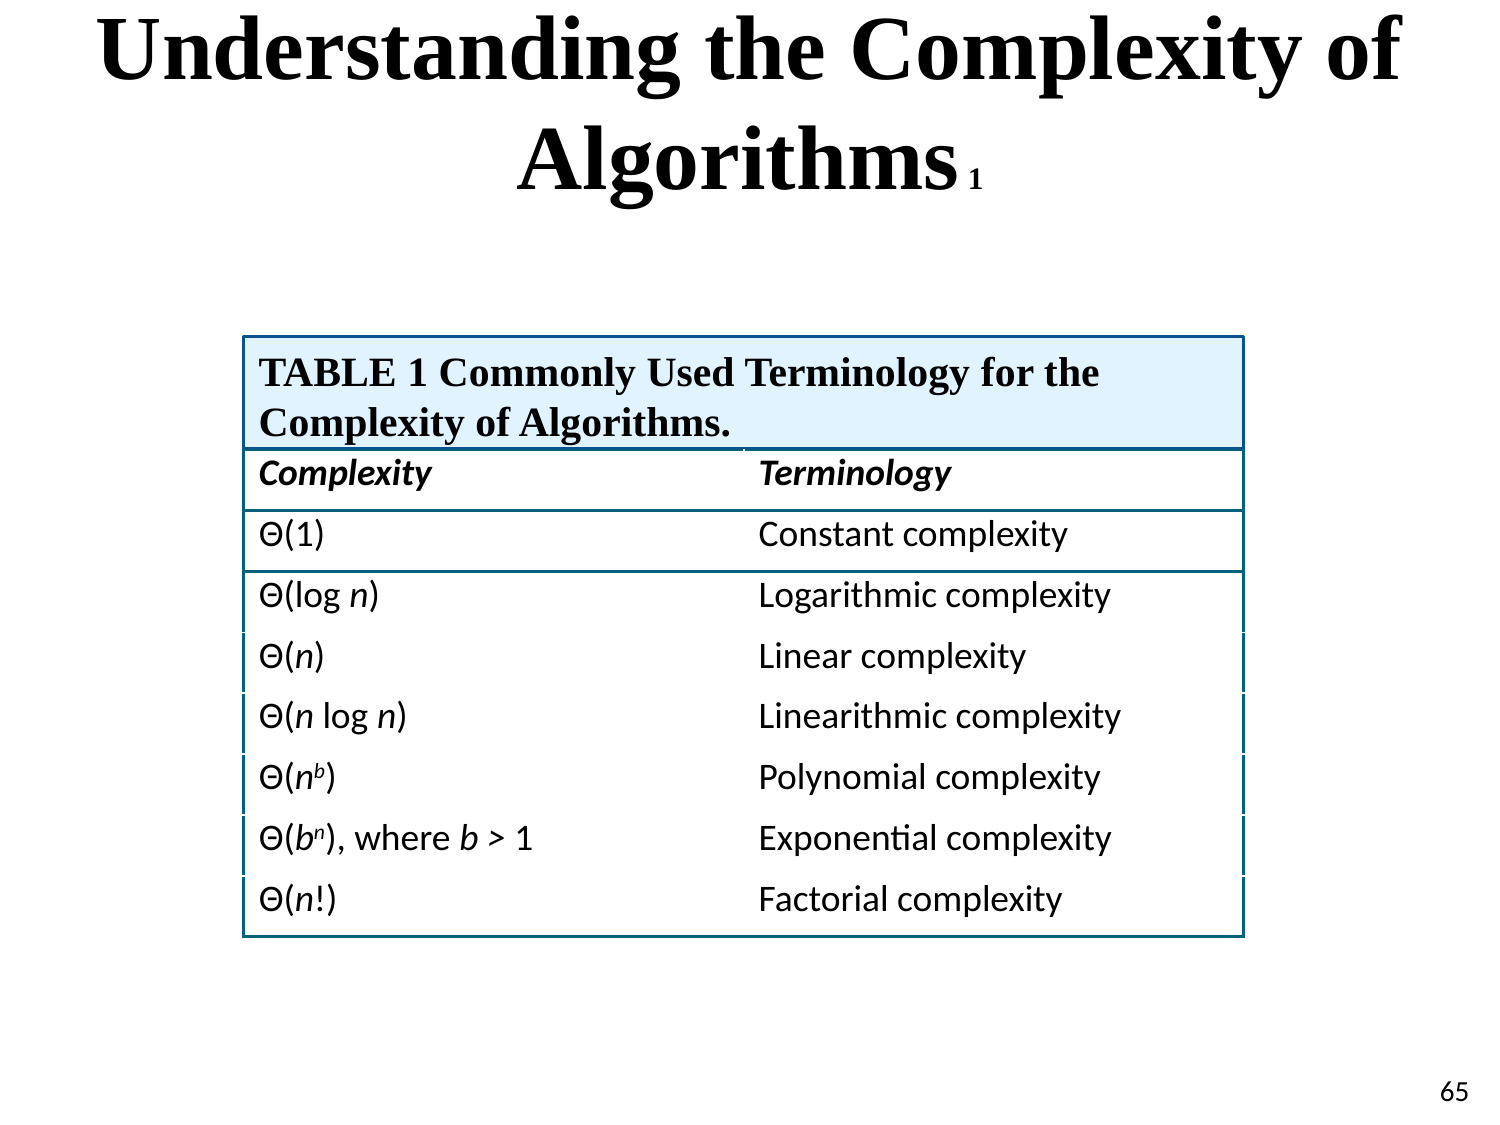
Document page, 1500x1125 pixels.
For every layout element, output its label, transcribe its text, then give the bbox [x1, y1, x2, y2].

list TABLE 1 Commonly Used Terminology for the Complexity of Algorithms. [243, 336, 1244, 449]
table_cell Linearithmic complexity [745, 694, 1242, 753]
table_cell Θ(n log n) [245, 694, 743, 753]
table_cell Θ(bn), where b > 1 [245, 816, 743, 875]
table_cell Exponential complexity [745, 816, 1242, 875]
table_cell Θ(n) [245, 633, 743, 692]
table_cell Θ(log n) [245, 573, 743, 632]
table_cell Θ(n!) [245, 877, 743, 935]
table_cell Θ(nb) [245, 755, 743, 814]
table_header Complexity [245, 451, 743, 509]
table_cell Linear complexity [745, 633, 1242, 692]
table_cell Logarithmic complexity [745, 573, 1242, 632]
table_cell Polynomial complexity [745, 755, 1242, 814]
table_header Terminology [745, 451, 1242, 509]
table_cell Factorial complexity [745, 877, 1242, 935]
table_cell Constant complexity [745, 512, 1242, 570]
table_cell Θ(1) [245, 512, 743, 570]
title Understanding the Complexity of Algorithms 1 [0, 0, 1500, 195]
